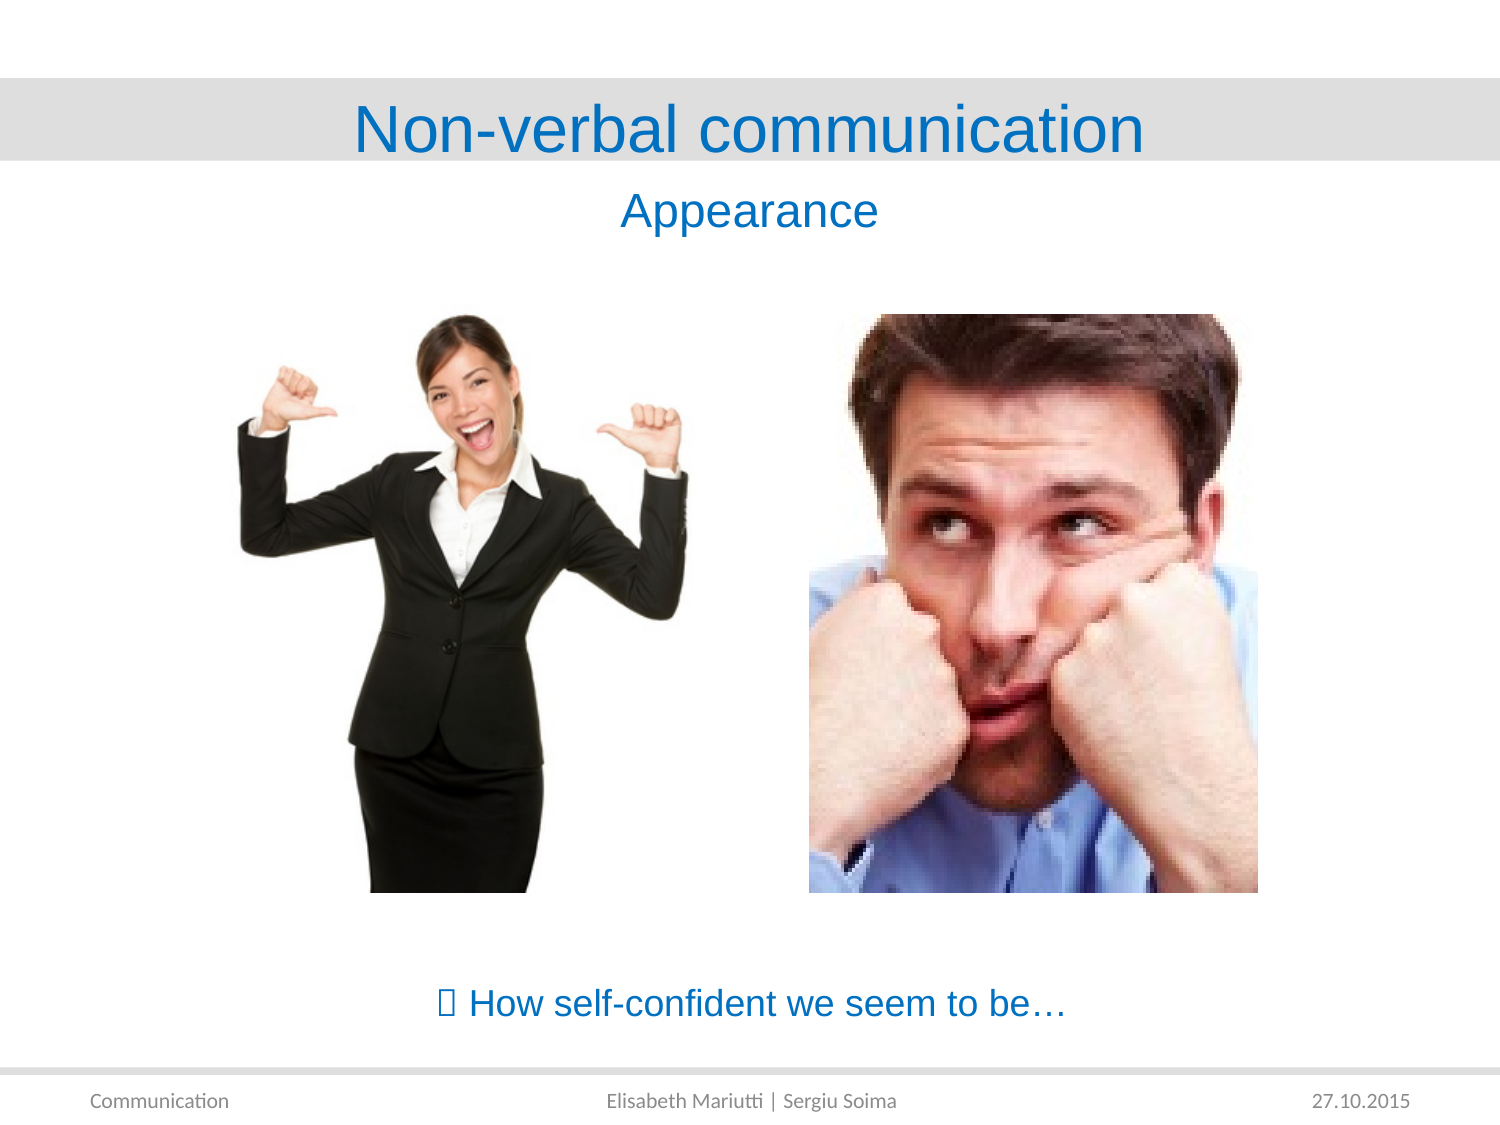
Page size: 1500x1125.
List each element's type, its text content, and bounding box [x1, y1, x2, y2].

text_box Appearance [0, 172, 1500, 256]
picture [229, 266, 700, 893]
text_box  How self-confident we seem to be… [84, 971, 1420, 1055]
picture [808, 314, 1259, 893]
text_box Non-verbal communication [0, 78, 1500, 161]
